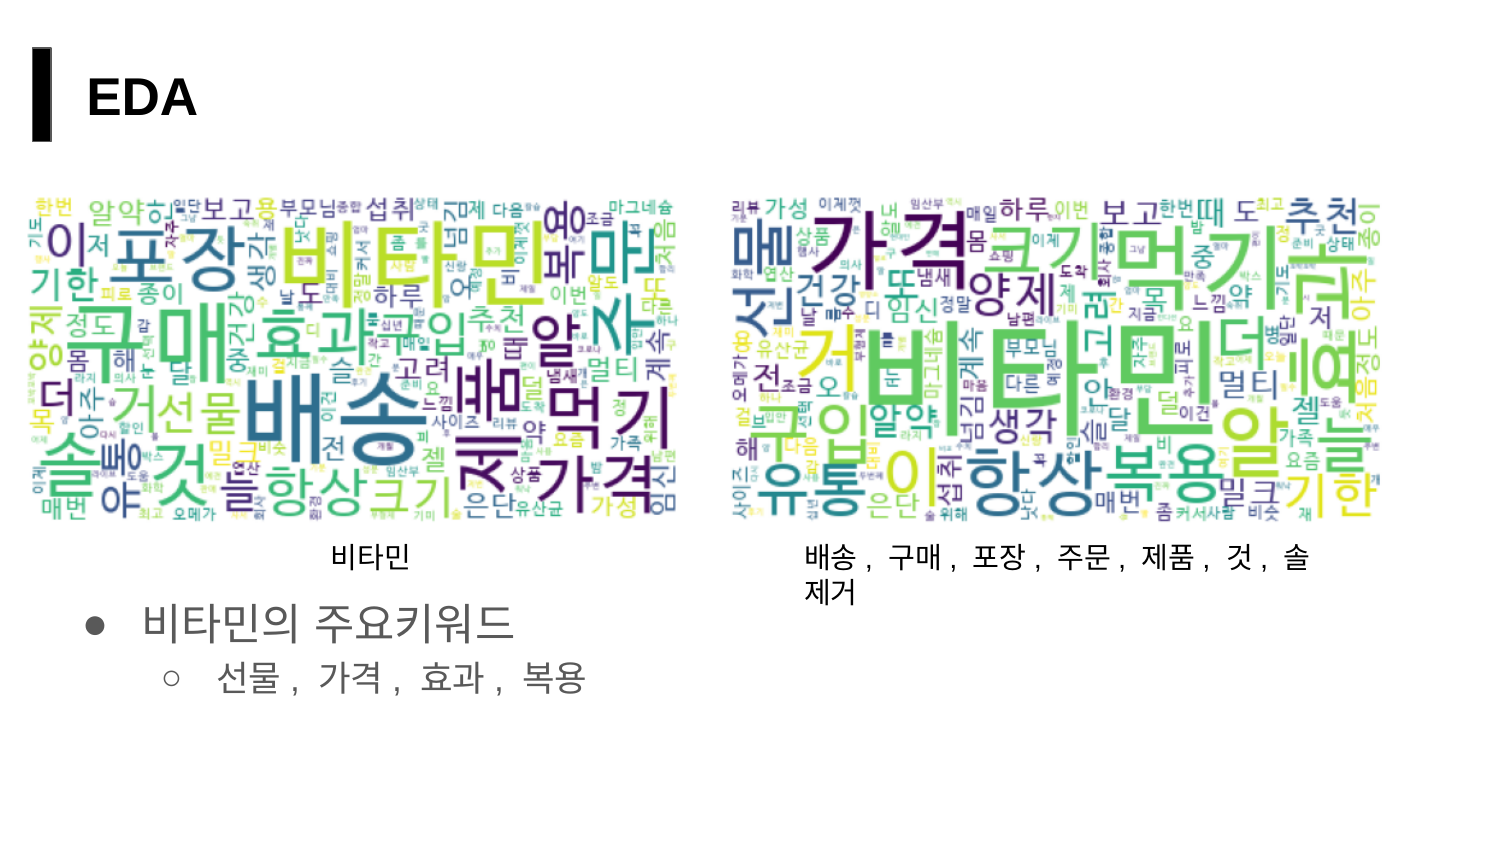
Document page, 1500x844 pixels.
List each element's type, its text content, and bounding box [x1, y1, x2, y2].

picture [721, 188, 1392, 534]
text_box [32, 47, 52, 142]
list 비타민의 주요키워드 선물, 가격, 효과, 복용 [51, 573, 1449, 750]
text_box 배송, 구매, 포장, 주문, 제품, 것, 솔 제거 [789, 543, 1348, 573]
title EDA [71, 47, 1469, 142]
text_box 비타민 [315, 543, 464, 573]
picture [17, 188, 689, 534]
